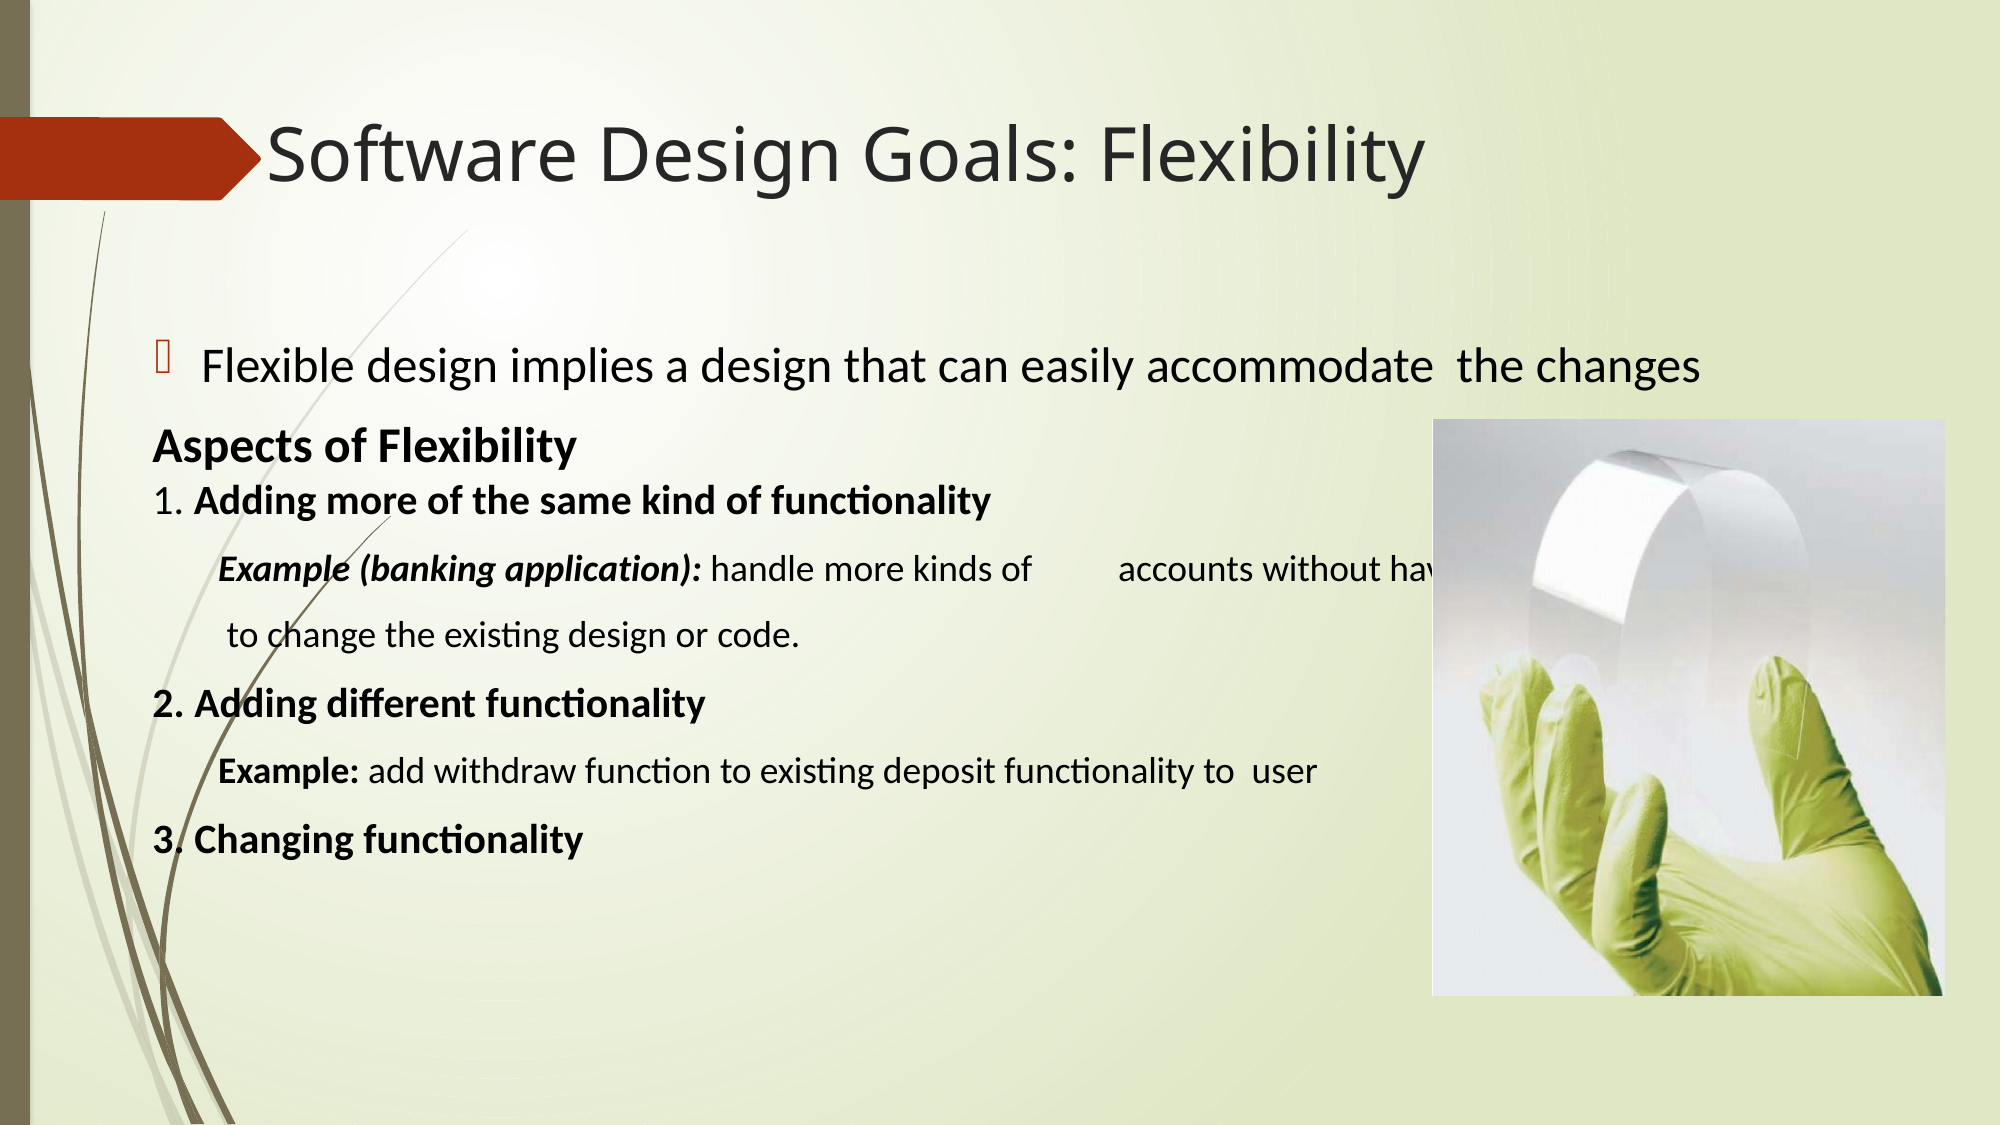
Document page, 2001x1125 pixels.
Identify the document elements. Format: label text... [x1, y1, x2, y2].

list Flexible design implies a design that can easily accommodate the changes Aspects of Flexibility 1. Adding more of the same kind of functionality Example (banking application): handle more kinds of accounts without having to change the existing design or code. 2. Adding different functionality Example: add withdraw function to existing deposit functionality to user 3. Changing functionality [137, 262, 1913, 1053]
text_box [1432, 419, 1946, 996]
title Software Design Goals: Flexibility [251, 98, 1714, 262]
